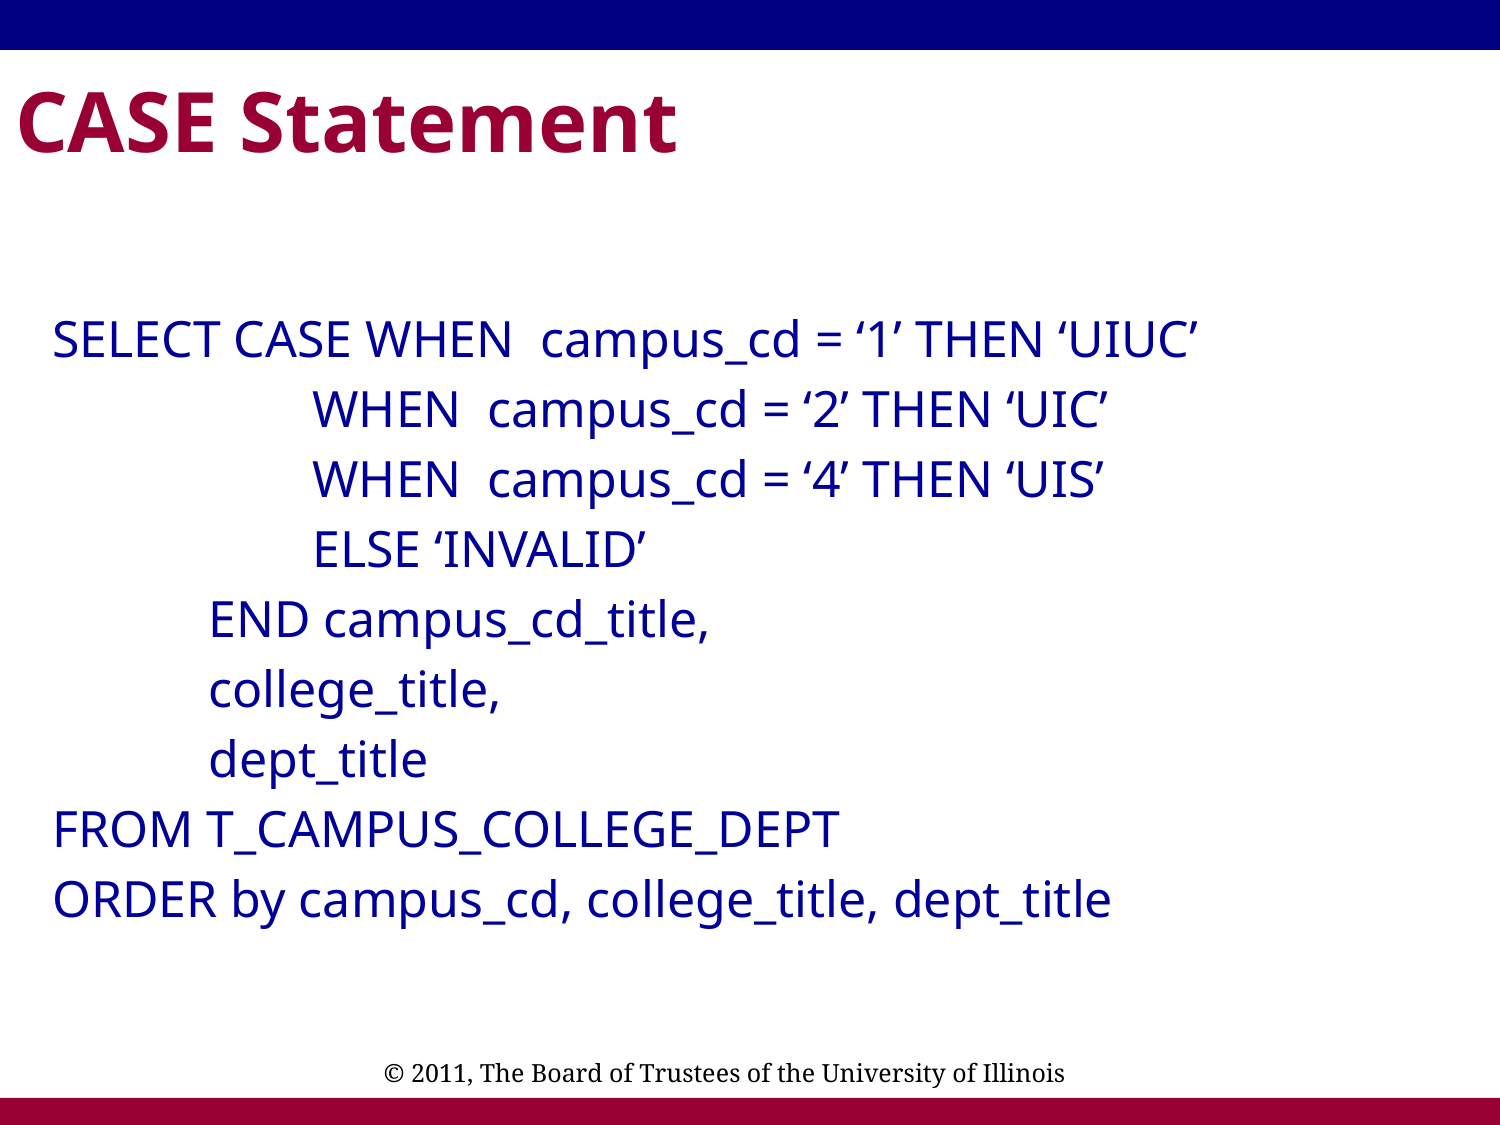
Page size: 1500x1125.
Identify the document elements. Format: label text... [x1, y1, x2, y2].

title CASE Statement [0, 24, 1276, 213]
footer © 2011, The Board of Trustees of the University of Illinois [324, 1049, 1126, 1125]
list SELECT CASE WHEN campus_cd = ‘1’ THEN ‘UIUC’ WHEN campus_cd = ‘2’ THEN ‘UIC’ WHEN campus_cd = ‘4’ THEN ‘UIS’ ELSE ‘INVALID’ END campus_cd_title, college_title, dept_title FROM T_CAMPUS_COLLEGE_DEPT ORDER by campus_cd, college_title, dept_title [37, 299, 1313, 976]
